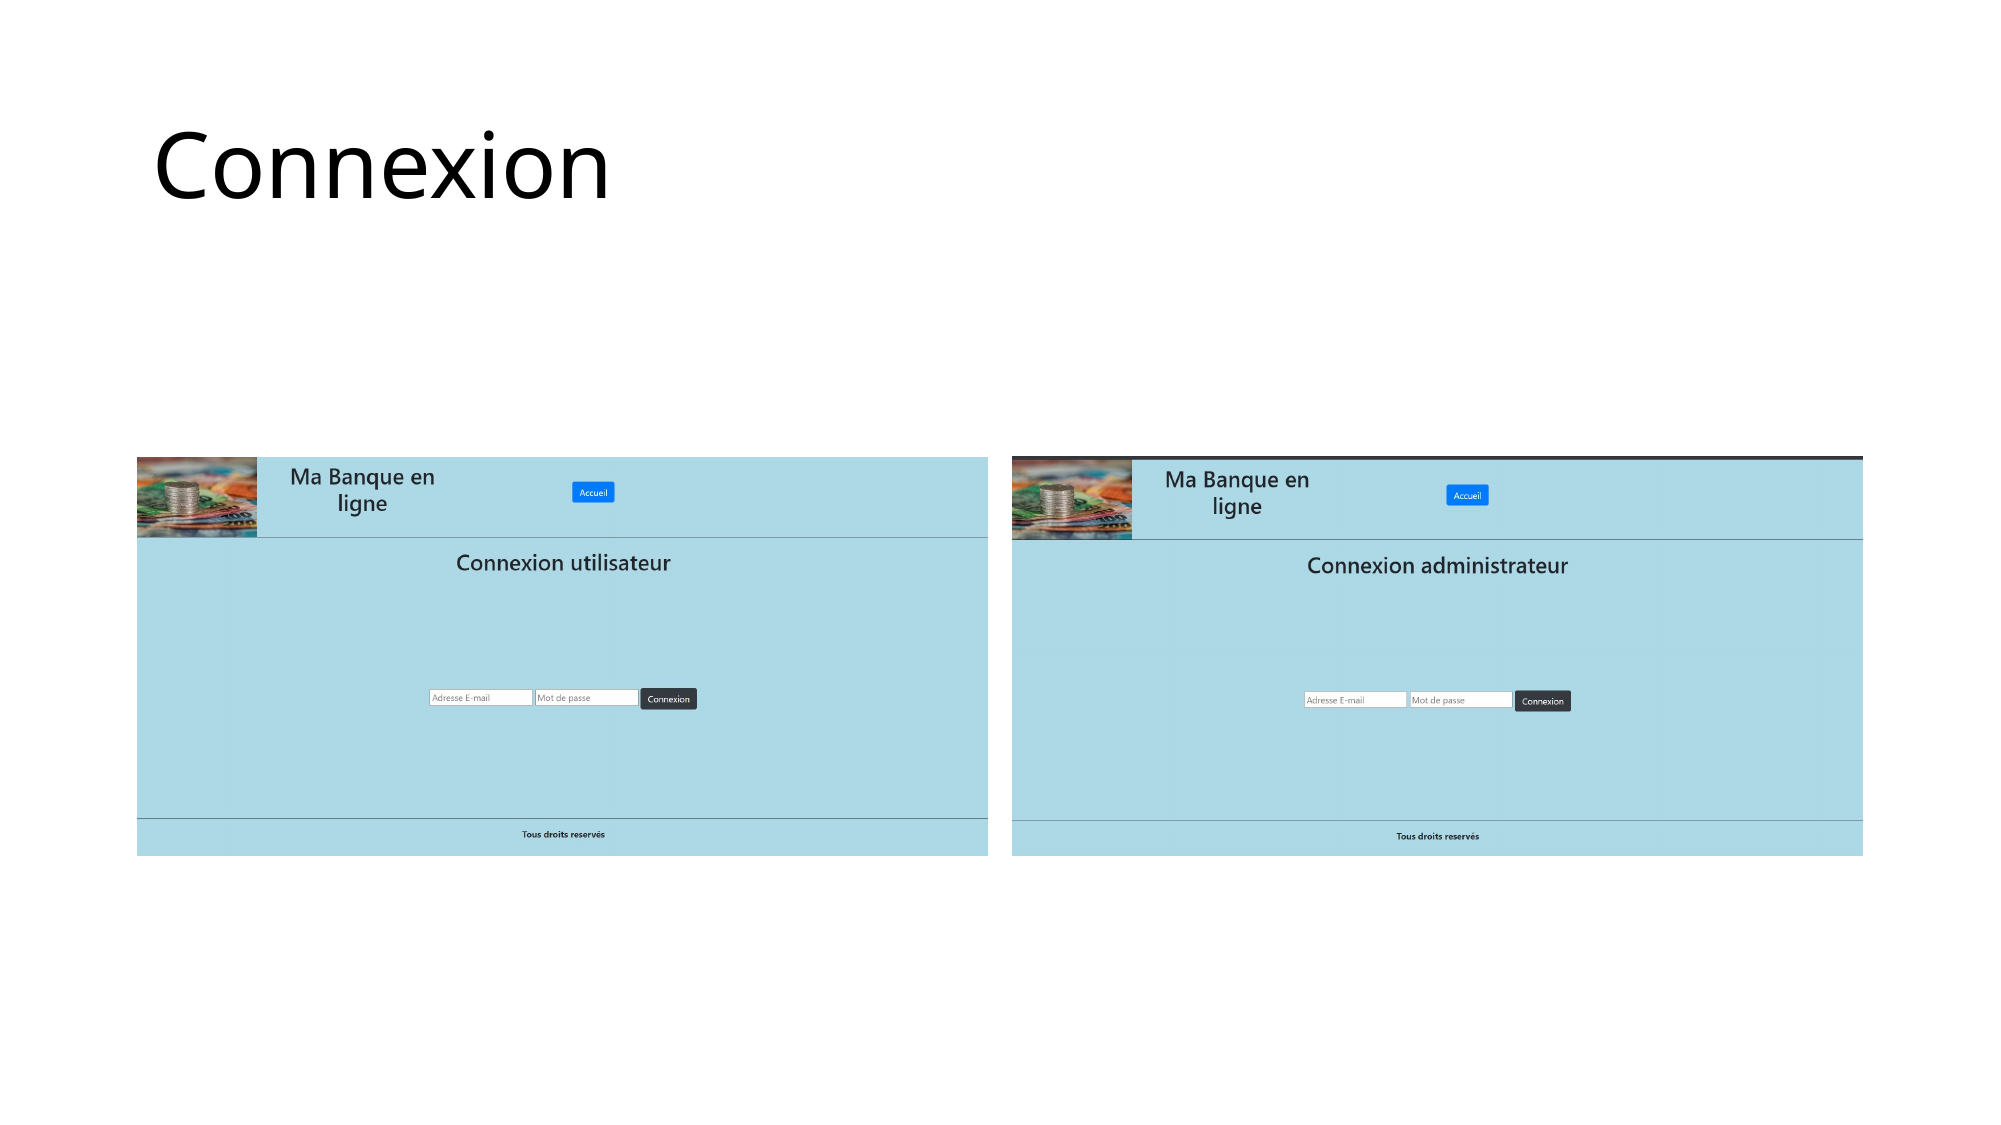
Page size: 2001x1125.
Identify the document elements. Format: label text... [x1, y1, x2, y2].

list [1012, 456, 1863, 856]
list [137, 457, 988, 856]
title Connexion [137, 59, 1863, 278]
